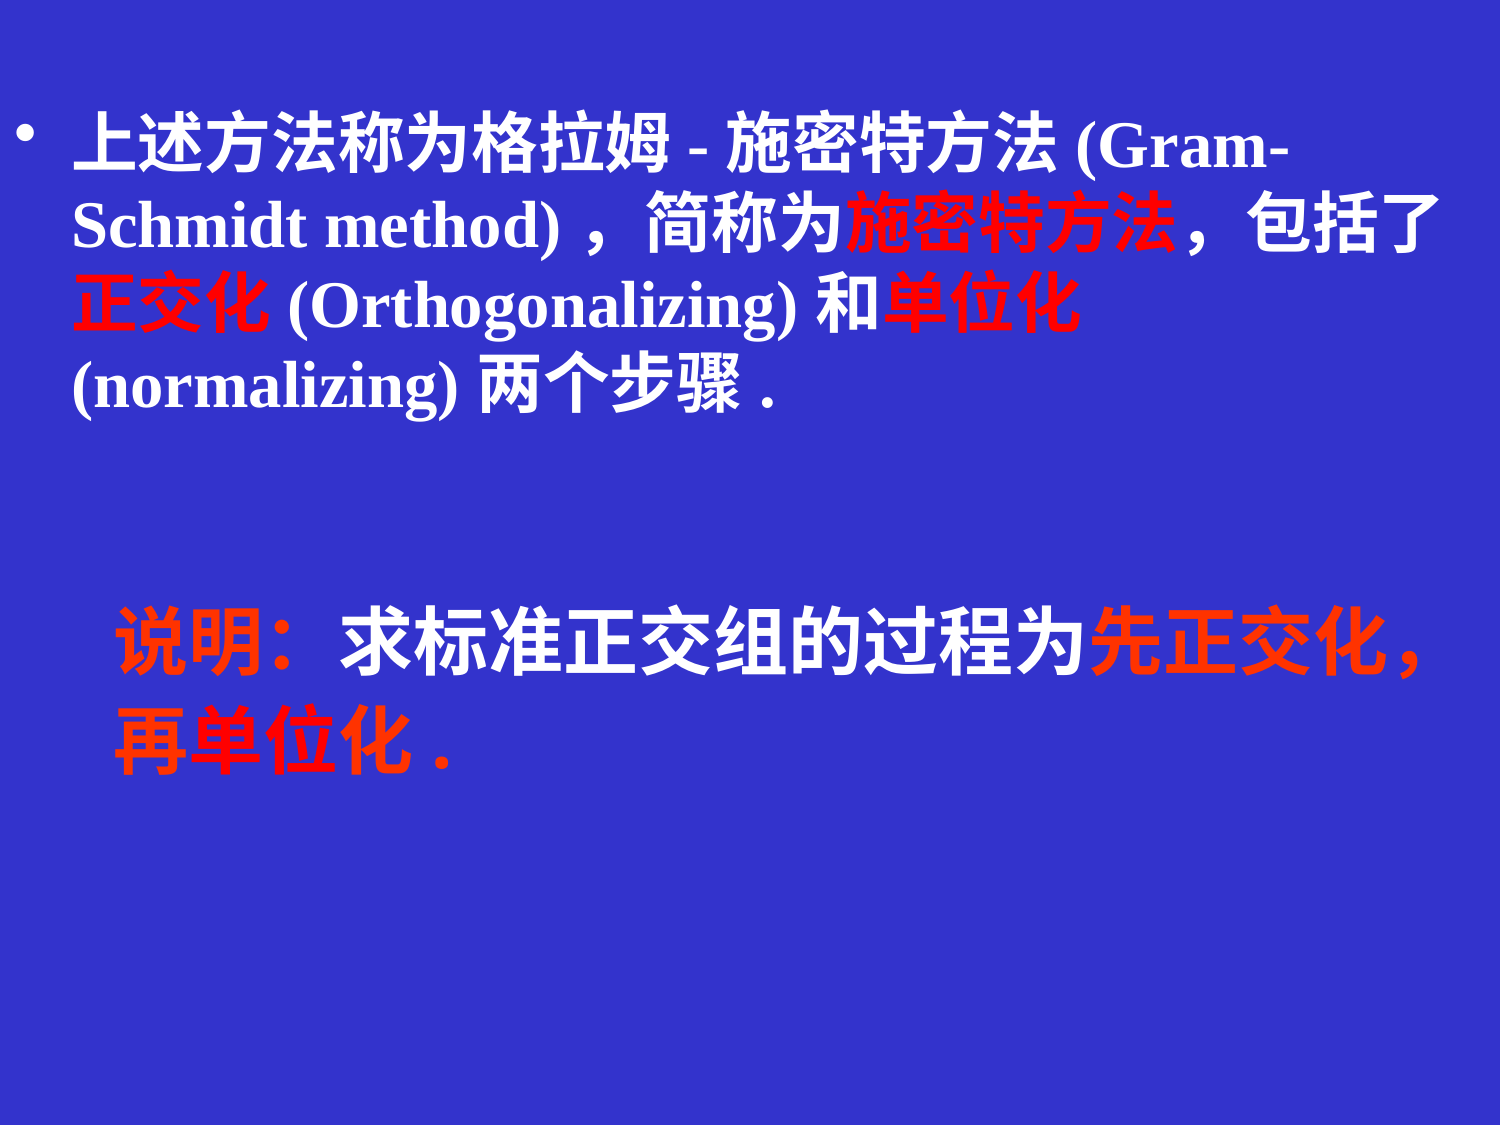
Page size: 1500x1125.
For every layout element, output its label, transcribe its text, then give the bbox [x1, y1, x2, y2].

text_box 上述方法称为格拉姆-施密特方法(Gram-Schmidt method)，简称为施密特方法，包括了正交化(Orthogonalizing)和单位化(normalizing)两个步骤. [0, 0, 1500, 1125]
text_box 说明：求标准正交组的过程为先正交化， 再单位化. [113, 586, 1483, 785]
